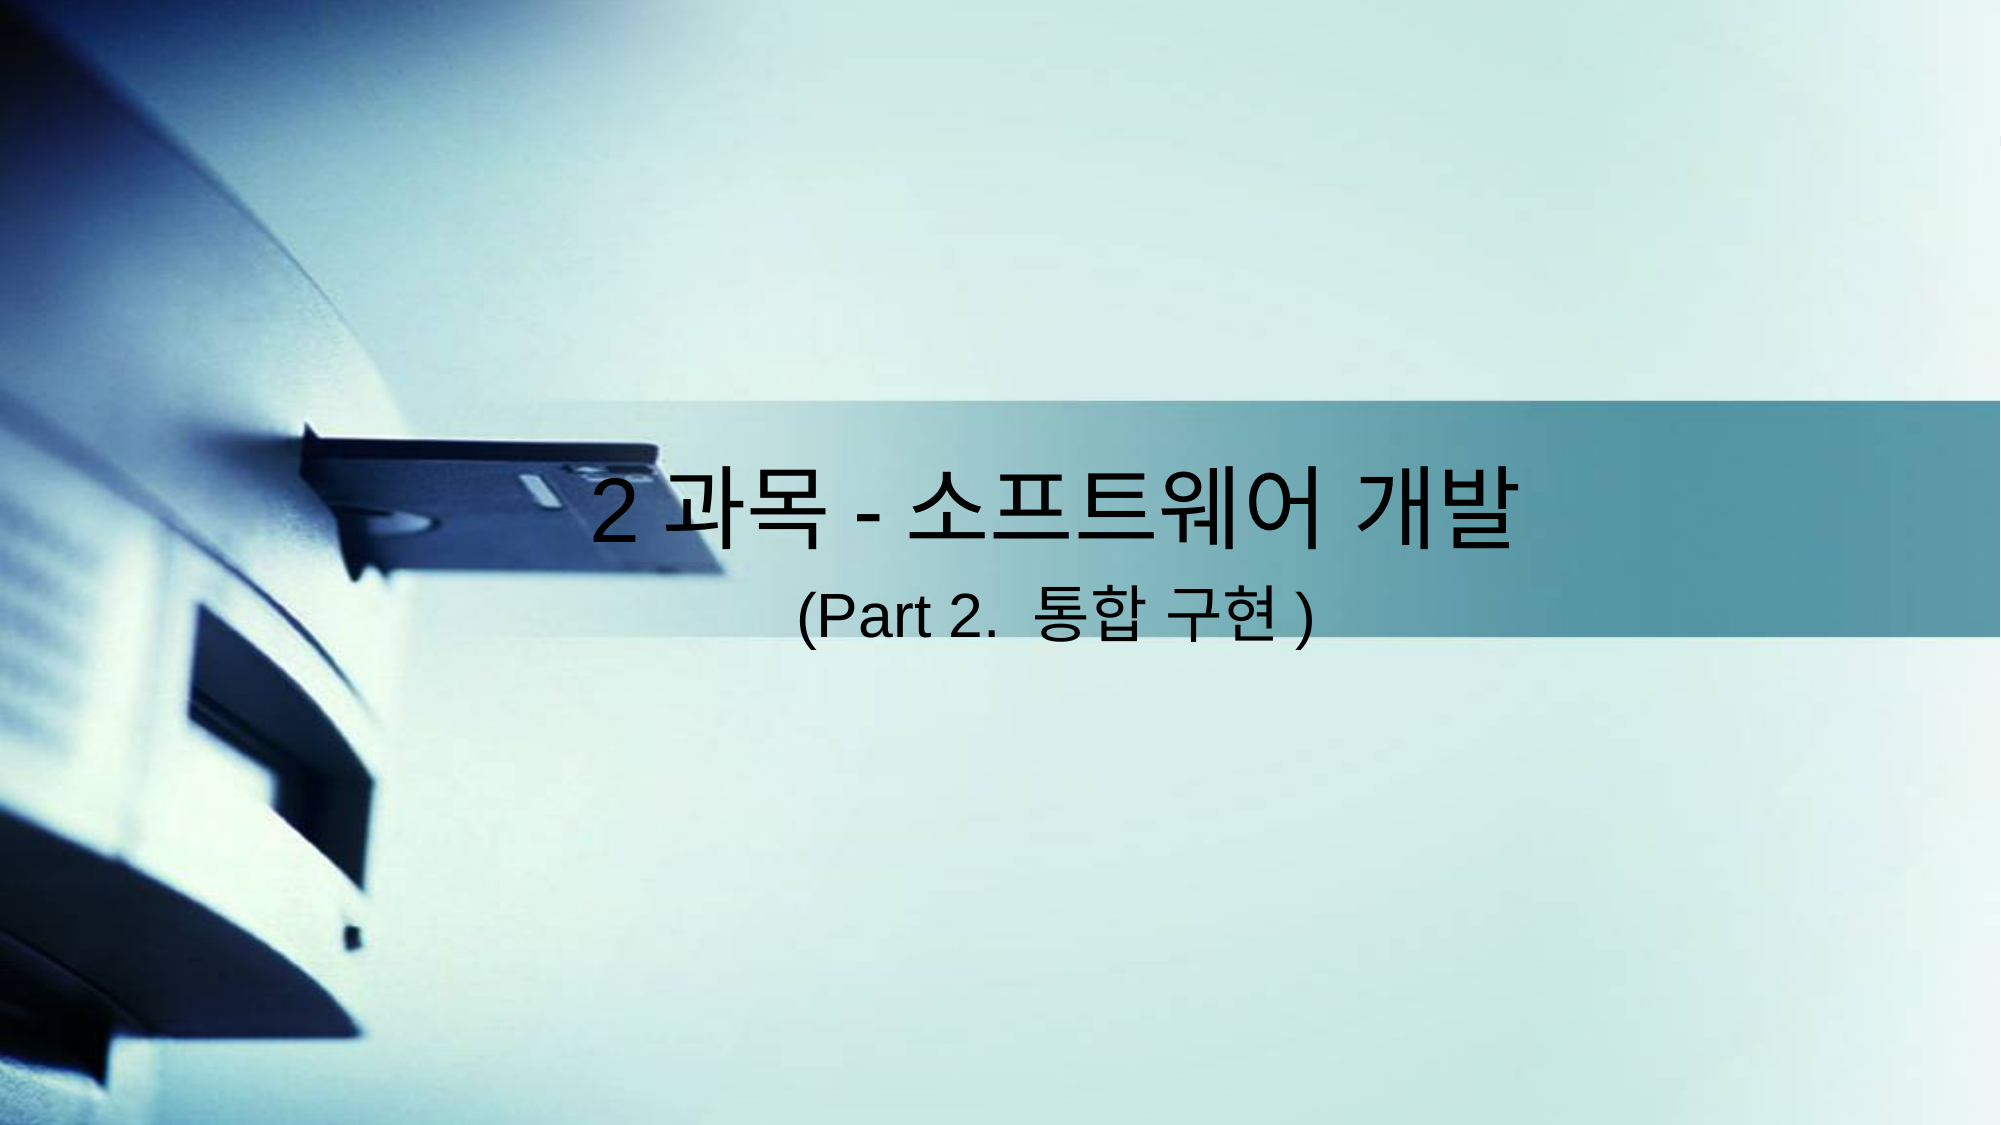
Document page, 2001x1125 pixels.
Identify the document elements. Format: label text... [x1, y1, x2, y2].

picture [0, 0, 2000, 1125]
subtitle 2과목-소프트웨어 개발 (Part 2. 통합 구현) [249, 456, 1863, 669]
